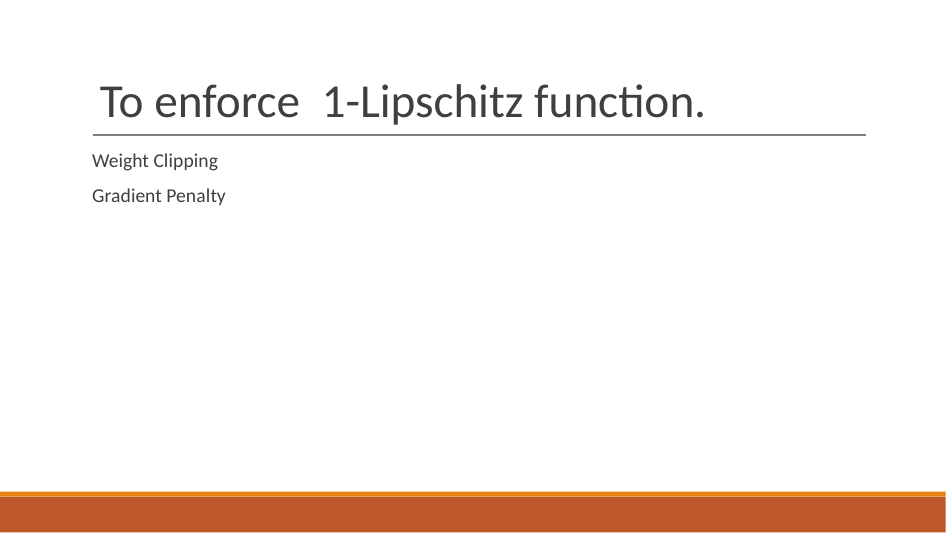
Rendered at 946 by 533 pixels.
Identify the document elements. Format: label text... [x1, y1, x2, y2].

title To enforce 1-Lipschitz function. [85, 22, 866, 135]
list Weight Clipping Gradient Penalty [85, 143, 866, 456]
